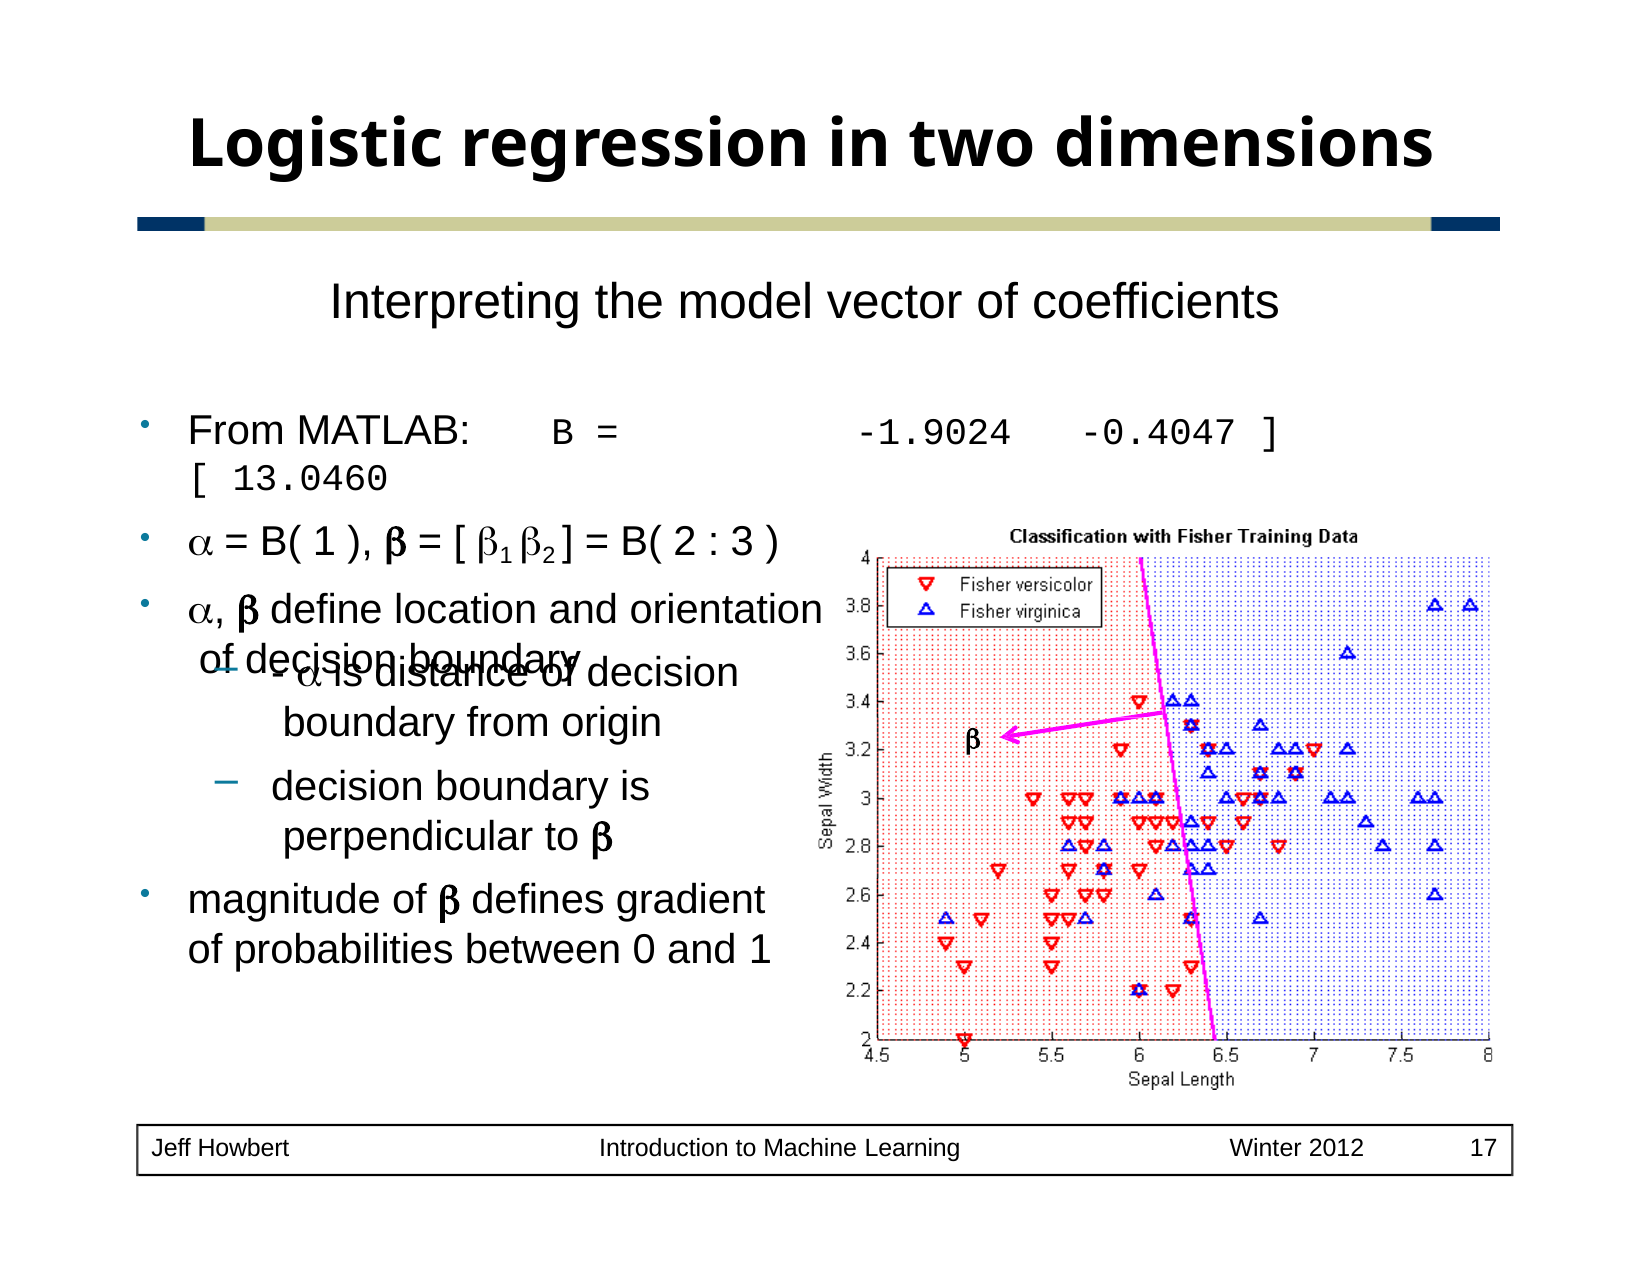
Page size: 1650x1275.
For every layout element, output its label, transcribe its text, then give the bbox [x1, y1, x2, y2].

picture [137, 217, 185, 231]
text_box Winter 2012 [1227, 1132, 1367, 1162]
text_box magnitude of  defines gradient of probabilities between 0 and 1 [137, 870, 778, 972]
text_box -1.9024 [853, 405, 1016, 453]
title Logistic regression in two dimensions [185, 97, 1449, 313]
text_box [136, 1123, 1514, 1177]
text_box [1119, 710, 1163, 717]
text_box -  is distance of decision boundary from origin decision boundary is perpendicular to  [212, 643, 744, 859]
text_box -0.4047 ] [1077, 405, 1284, 453]
text_box [999, 717, 1145, 745]
text_box From MATLAB: B = [ 13.0460  = B( 1 ),  = [ 1 2 ] = B( 2 : 3 ) ,  define location and orientation of decision boundary [133, 385, 833, 682]
text_box [846, 556, 1490, 717]
text_box [818, 717, 1490, 879]
text_box [864, 529, 1358, 556]
slide_number Jeff Howbert [149, 1132, 294, 1275]
text_box  [962, 717, 983, 755]
text_box [846, 878, 1490, 1039]
slide_number 10 [1465, 1132, 1502, 1275]
text_box [862, 1038, 1493, 1090]
text_box Interpreting the model vector of coefficients [327, 266, 1288, 329]
picture [1449, 217, 1500, 231]
footer Introduction to Machine Learning [597, 1132, 965, 1275]
